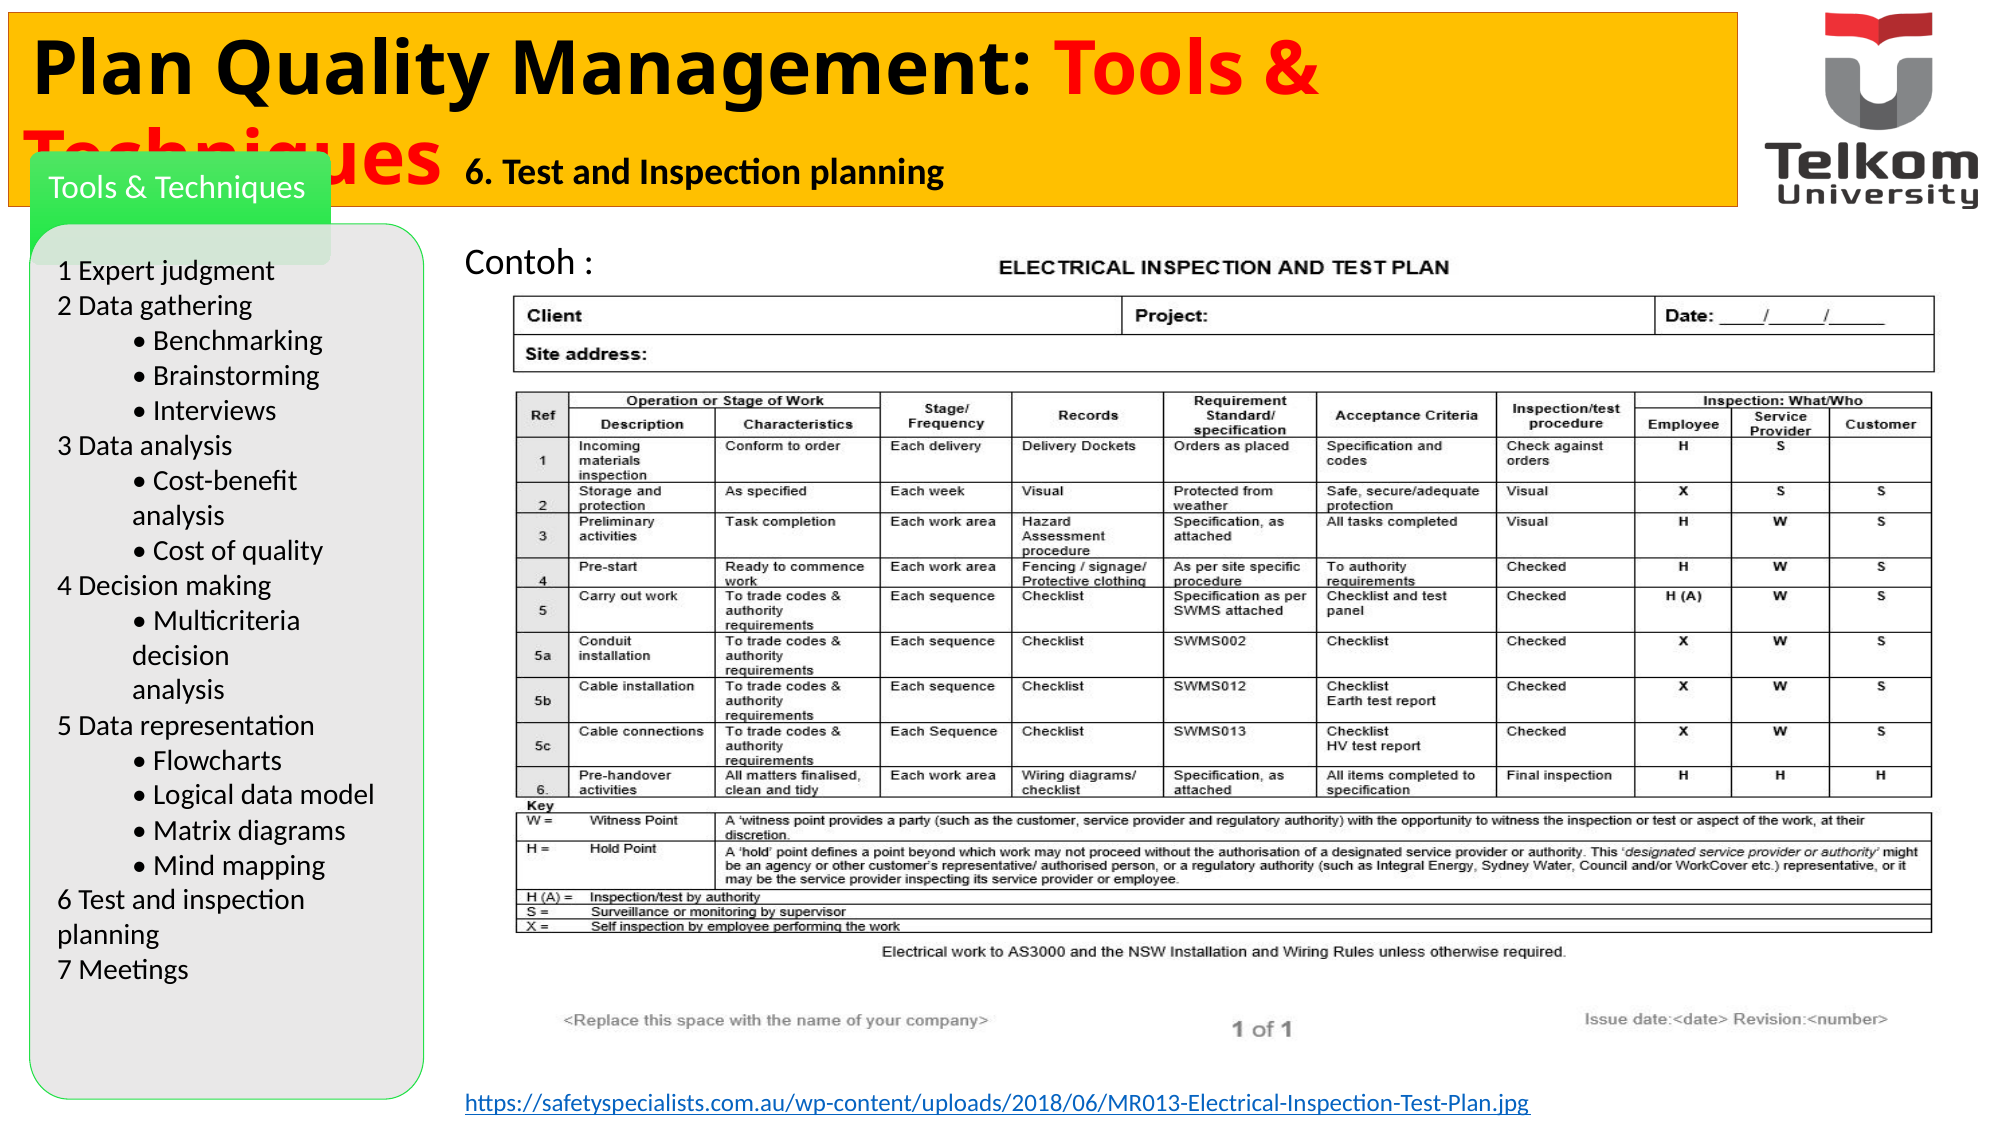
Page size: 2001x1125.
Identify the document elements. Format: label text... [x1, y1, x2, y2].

text_box Tools & Techniques [29, 151, 332, 256]
text_box https://safetyspecialists.com.au/wp-content/uploads/2018/06/MR013-Electrical-Inspection-Test-Plan.jpg [450, 1079, 1765, 1125]
text_box 1 Expert judgment 2 Data gathering • Benchmarking • Brainstorming • Interviews 3 Data analysis • Cost-benefit analysis • Cost of quality 4 Decision making • Multicriteria decision analysis 5 Data representation • Flowcharts • Logical data model • Matrix diagrams • Mind mapping 6 Test and inspection planning 7 Meetings [29, 223, 425, 1100]
text_box Plan Quality Management: Tools & Techniques [8, 12, 1738, 207]
text_box 6. Test and Inspection planning Contoh : [450, 139, 1764, 290]
picture [481, 12, 1978, 1056]
